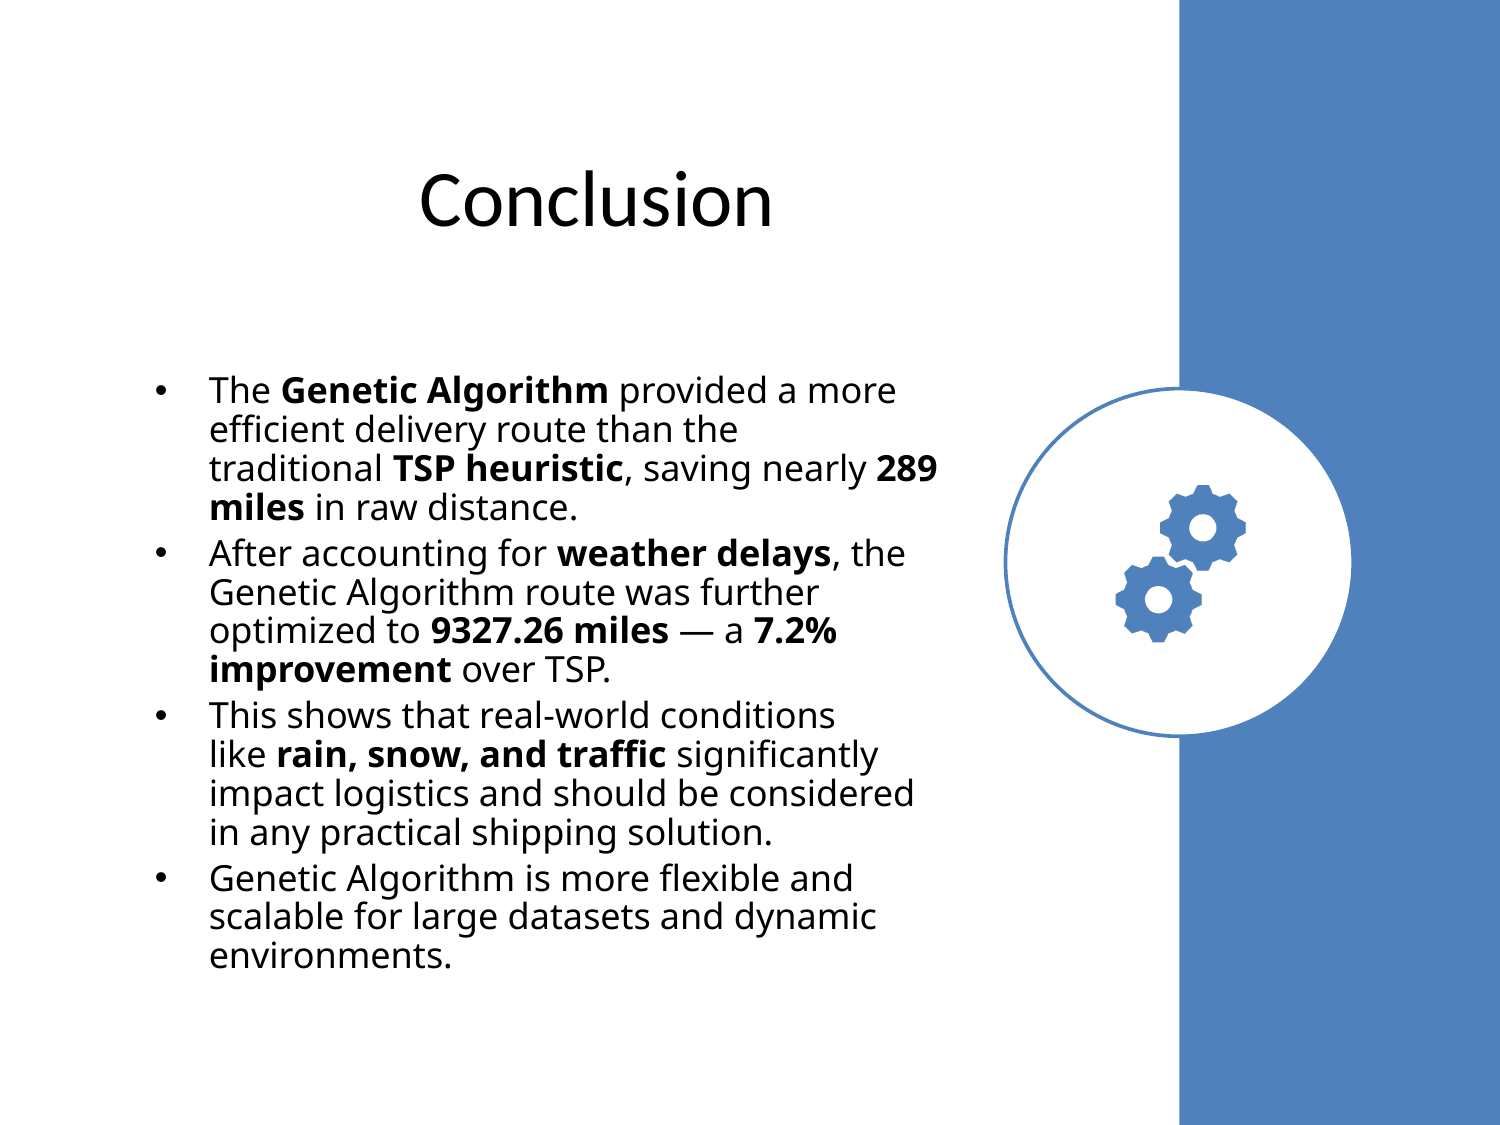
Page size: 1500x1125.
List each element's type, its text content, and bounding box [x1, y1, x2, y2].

picture [1086, 469, 1275, 658]
text_box [1003, 386, 1356, 739]
title Conclusion [137, 112, 1058, 276]
list The Genetic Algorithm provided a more efficient delivery route than the traditional TSP heuristic, saving nearly 289 miles in raw distance. After accounting for weather delays, the Genetic Algorithm route was further optimized to 9327.26 miles — a 7.2% improvement over TSP. This shows that real-world conditions like rain, snow, and traffic significantly impact logistics and should be considered in any practical shipping solution. Genetic Algorithm is more flexible and scalable for large datasets and dynamic environments. [139, 365, 966, 987]
text_box [1177, 0, 1500, 1125]
